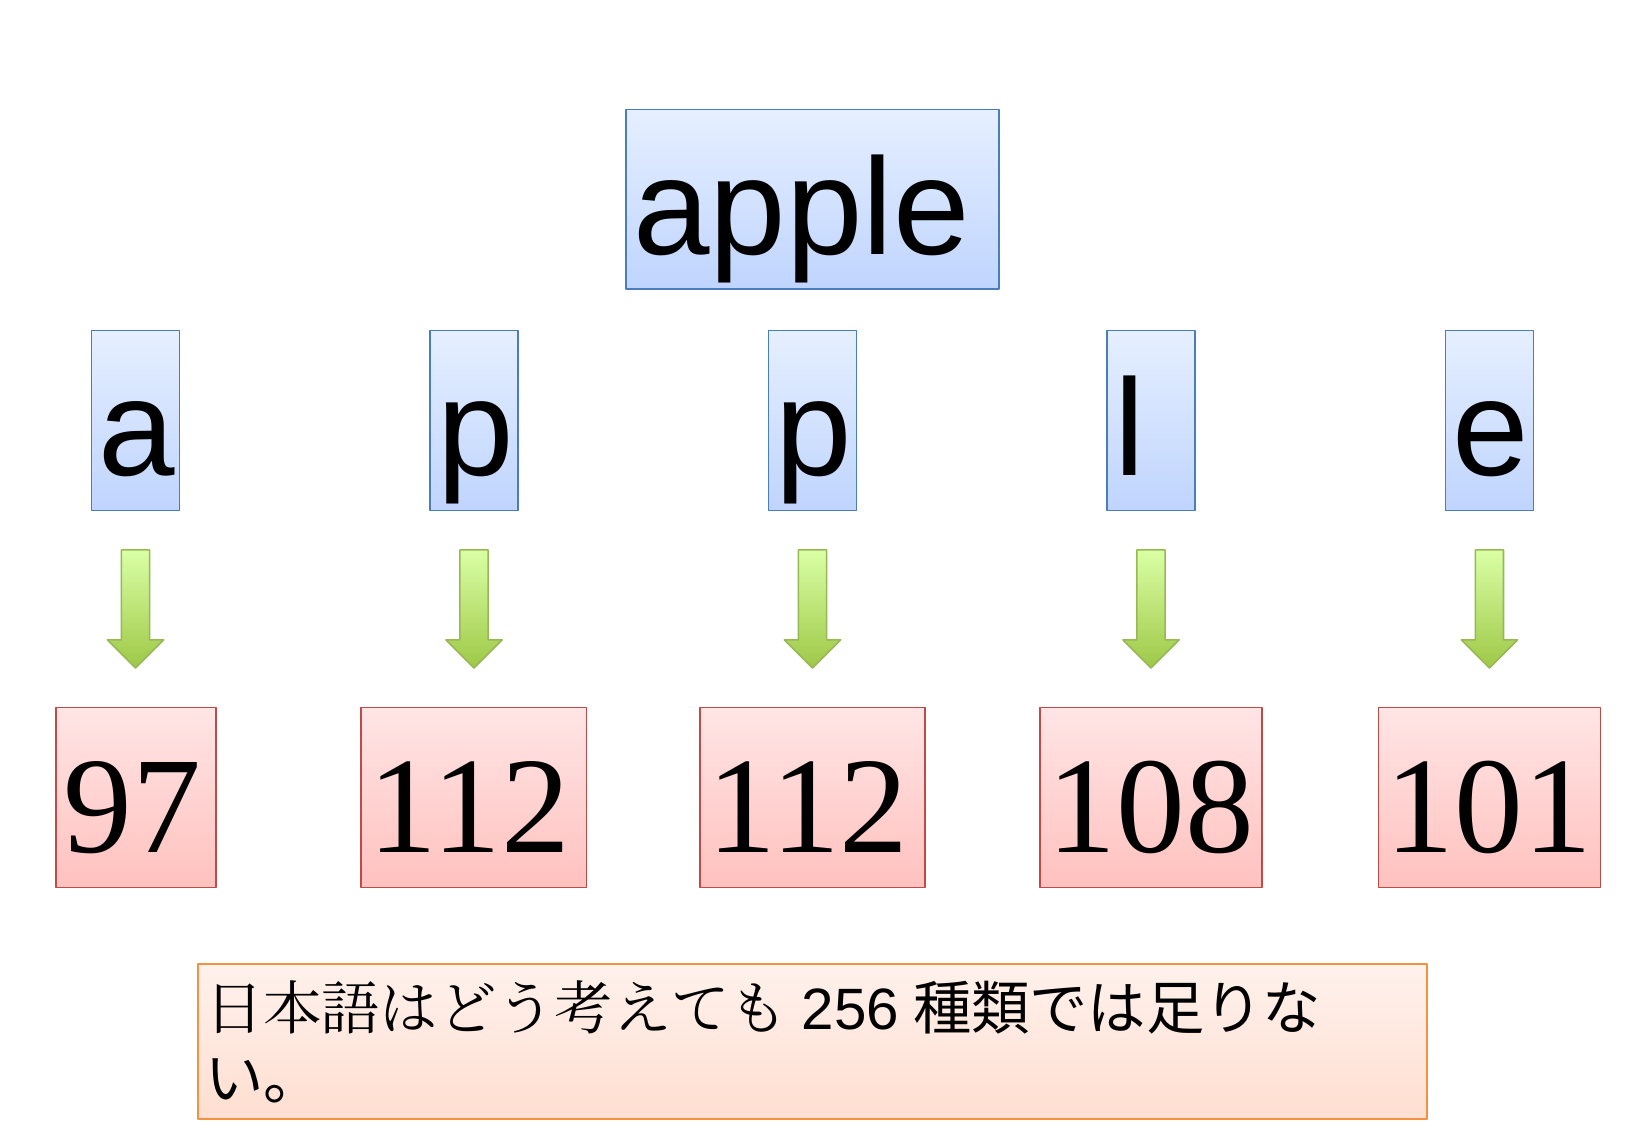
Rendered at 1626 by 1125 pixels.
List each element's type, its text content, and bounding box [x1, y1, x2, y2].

text_box [445, 549, 503, 669]
text_box p [768, 330, 857, 511]
text_box 108 [1039, 707, 1263, 888]
text_box 112 [360, 707, 587, 888]
text_box a [91, 330, 180, 511]
text_box p [429, 330, 519, 511]
text_box 112 [699, 707, 926, 888]
text_box [783, 549, 842, 669]
text_box [1122, 549, 1180, 669]
text_box 97 [55, 707, 217, 888]
text_box e [1445, 330, 1534, 511]
text_box apple [625, 109, 1000, 290]
text_box 日本語はどう考えても256種類では足りない。 [197, 963, 1428, 1120]
text_box 101 [1378, 707, 1601, 888]
text_box [106, 549, 165, 669]
text_box l [1106, 330, 1196, 511]
text_box [1460, 549, 1519, 669]
